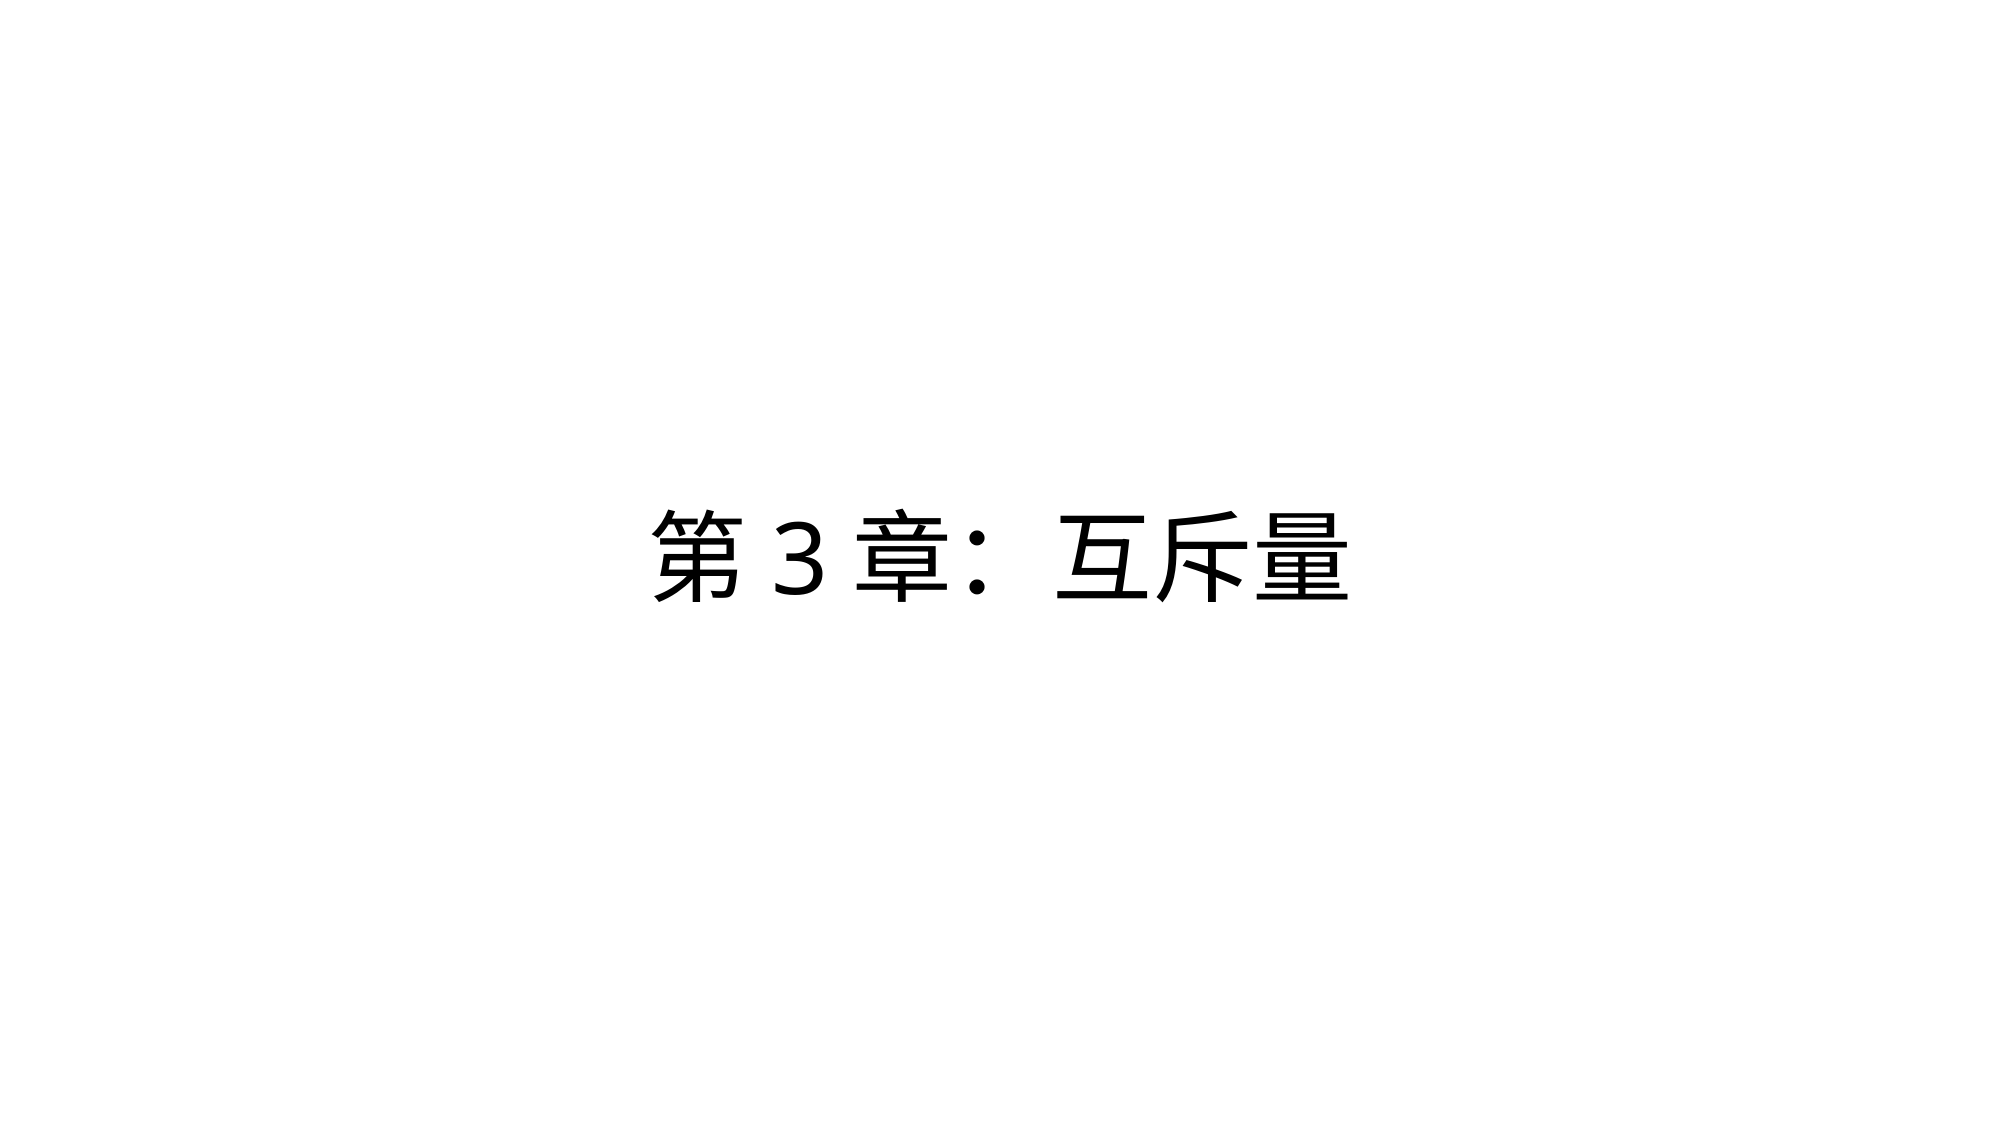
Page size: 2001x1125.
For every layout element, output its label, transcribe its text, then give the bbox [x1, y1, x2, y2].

title 第3章：互斥量 [137, 453, 1863, 672]
